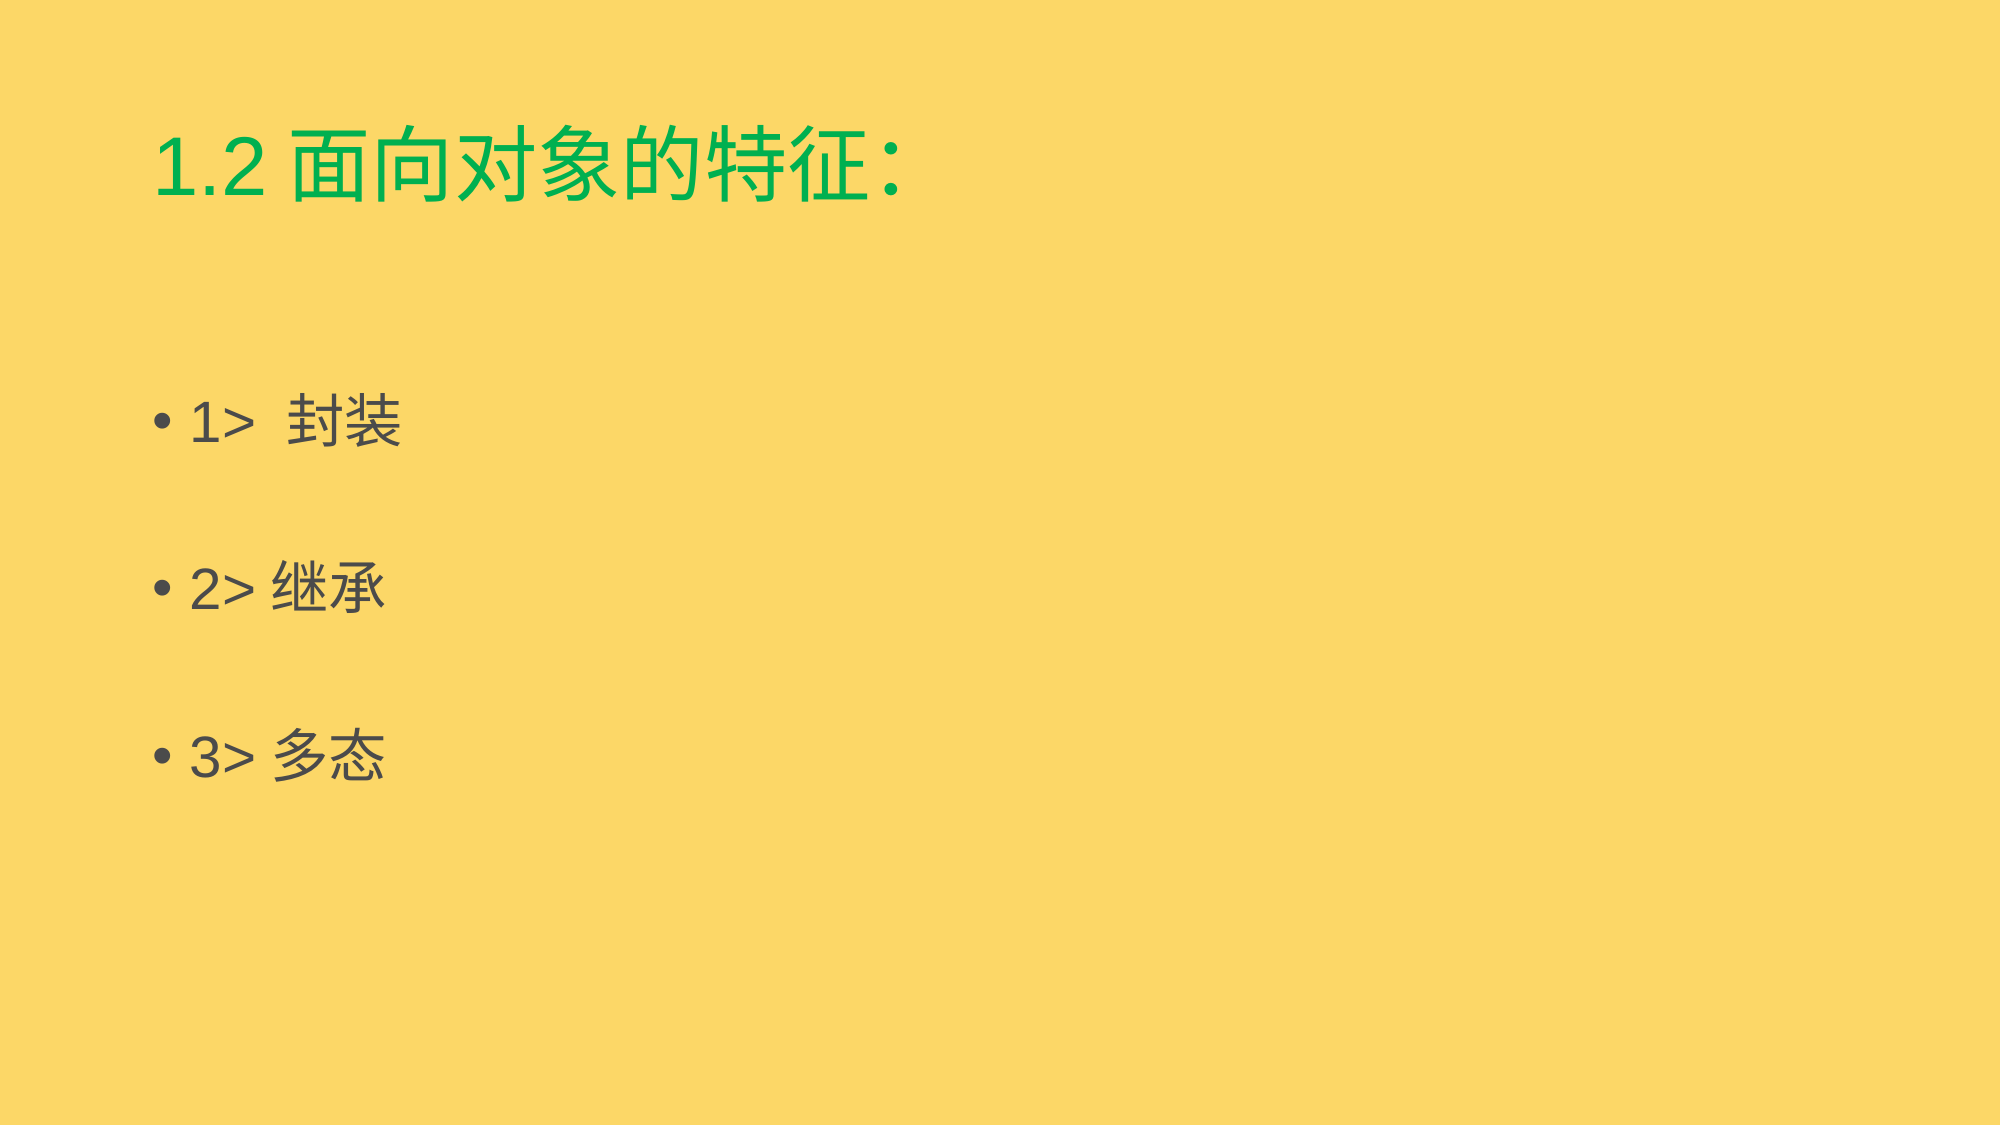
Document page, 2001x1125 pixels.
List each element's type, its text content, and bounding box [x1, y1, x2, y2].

text_box 1> 封装 2>继承 3>多态 [137, 294, 1863, 1009]
text_box 1.2面向对象的特征： [137, 59, 1863, 277]
